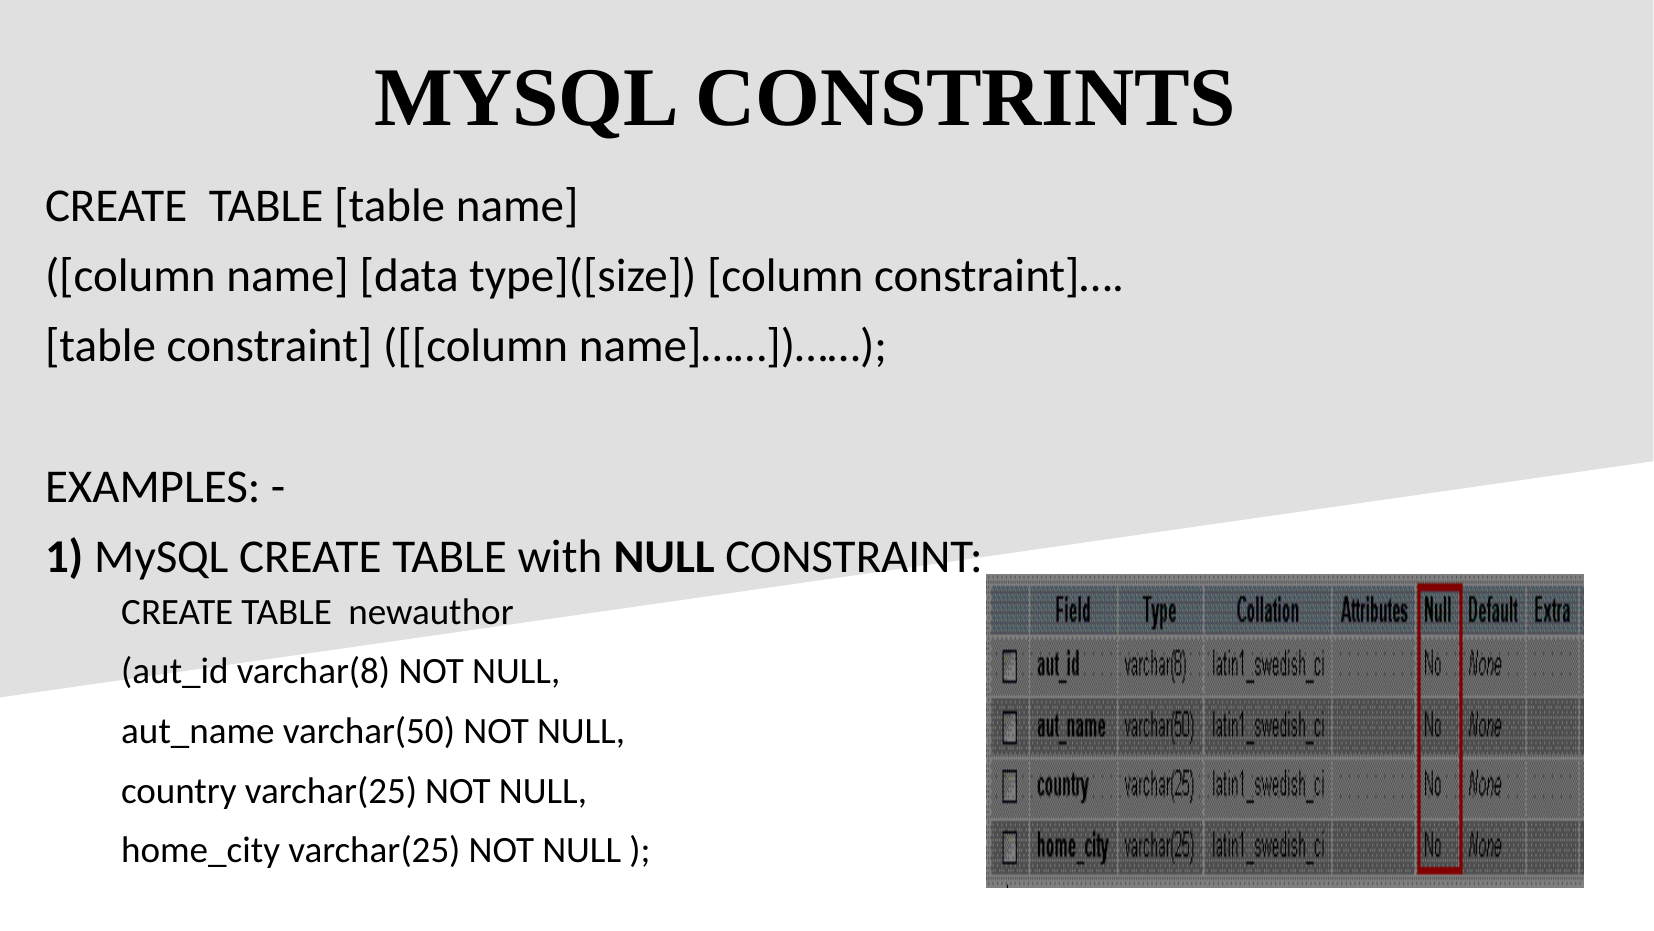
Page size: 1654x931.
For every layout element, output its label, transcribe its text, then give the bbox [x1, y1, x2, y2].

title MYSQL CONSTRINTS [45, 19, 1545, 165]
picture [986, 574, 1584, 888]
list CREATE TABLE [table name] ([column name] [data type]([size]) [column constraint]…. [table constraint] ([[column name]……])……); EXAMPLES: - 1) MySQL CREATE TABLE with NULL CONSTRAINT: CREATE TABLE newauthor (aut_id varchar(8) NOT NULL, aut_name varchar(50) NOT NULL, country varchar(25) NOT NULL, home_city varchar(25) NOT NULL ); [45, 180, 1584, 872]
